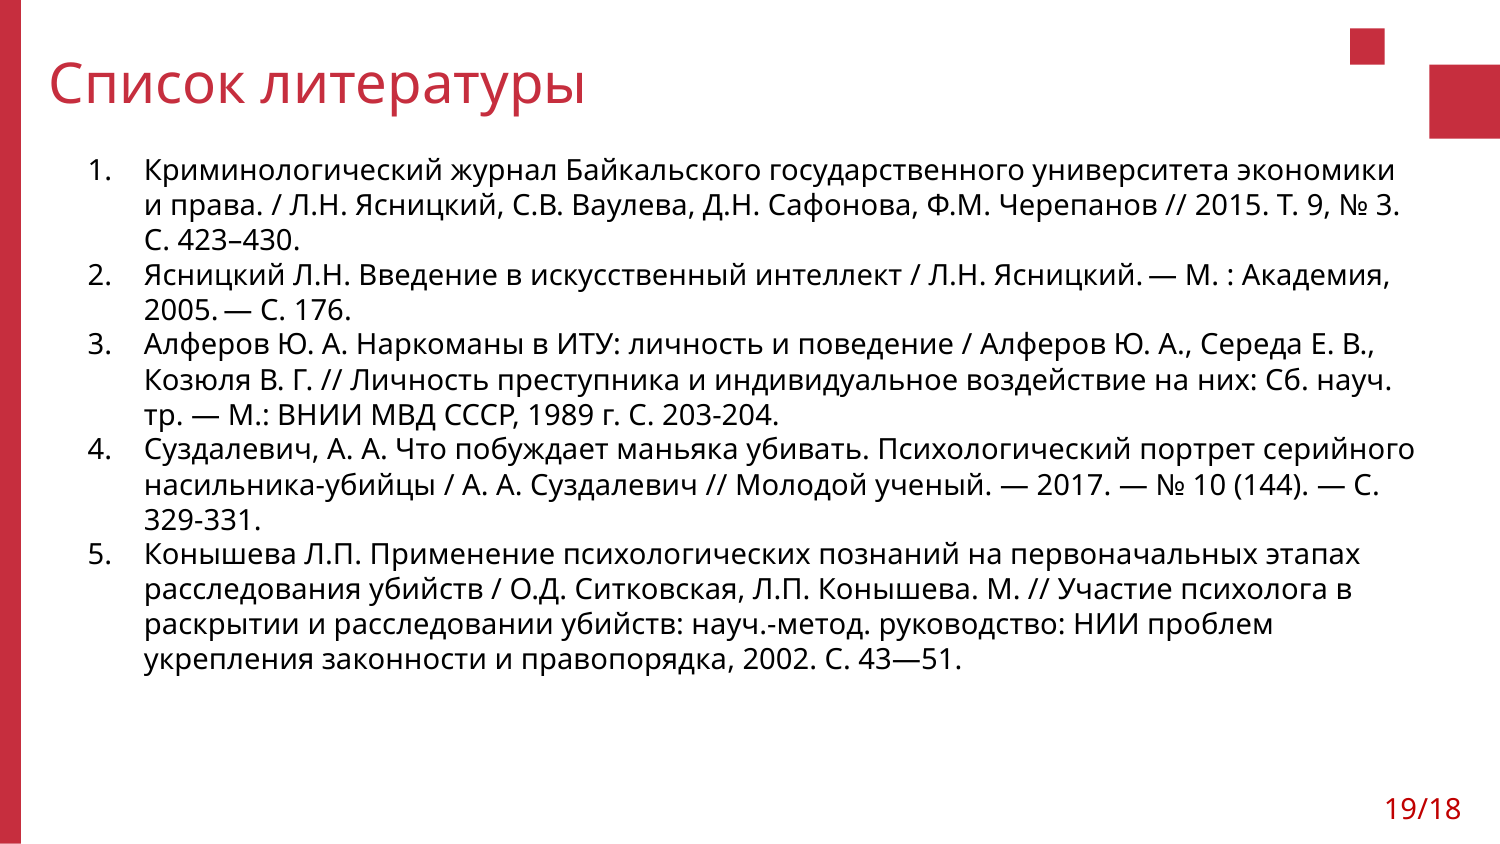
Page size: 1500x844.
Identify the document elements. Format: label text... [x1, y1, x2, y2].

text_box Криминологический журнал Байкальского государственного университета экономики и права. / Л.Н. Ясницкий, С.В. Ваулева, Д.Н. Сафонова, Ф.М. Черепанов // 2015. Т. 9, № 3. C. 423–430. Ясницкий Л.Н. Введение в искусственный интеллект / Л.Н. Ясницкий. — М. : Академия, 2005. — С. 176. Алферов Ю. А. Наркоманы в ИТУ: личность и поведение / Алферов Ю. А., Середа Е. В., Козюля В. Г. // Личность преступника и индивидуальное воздействие на них: Сб. науч. тр. — М.: ВНИИ МВД СССР, 1989 г. C. 203-204. Суздалевич, А. А. Что побуждает маньяка убивать. Психологический портрет серийного насильника-убийцы / А. А. Суздалевич // Молодой ученый. — 2017. — № 10 (144). — С. 329-331. Конышева Л.П. Применение психологических познаний на первоначальных этапах расследования убийств / О.Д. Ситковская, Л.П. Конышева. М. // Участие психолога в раскрытии и расследовании убийств: науч.-метод. руководство: НИИ проблем укрепления законности и правопорядка, 2002. С. 43—51. [72, 143, 1432, 823]
title Список литературы [37, 0, 1440, 121]
text_box 19/18 [1349, 783, 1477, 844]
